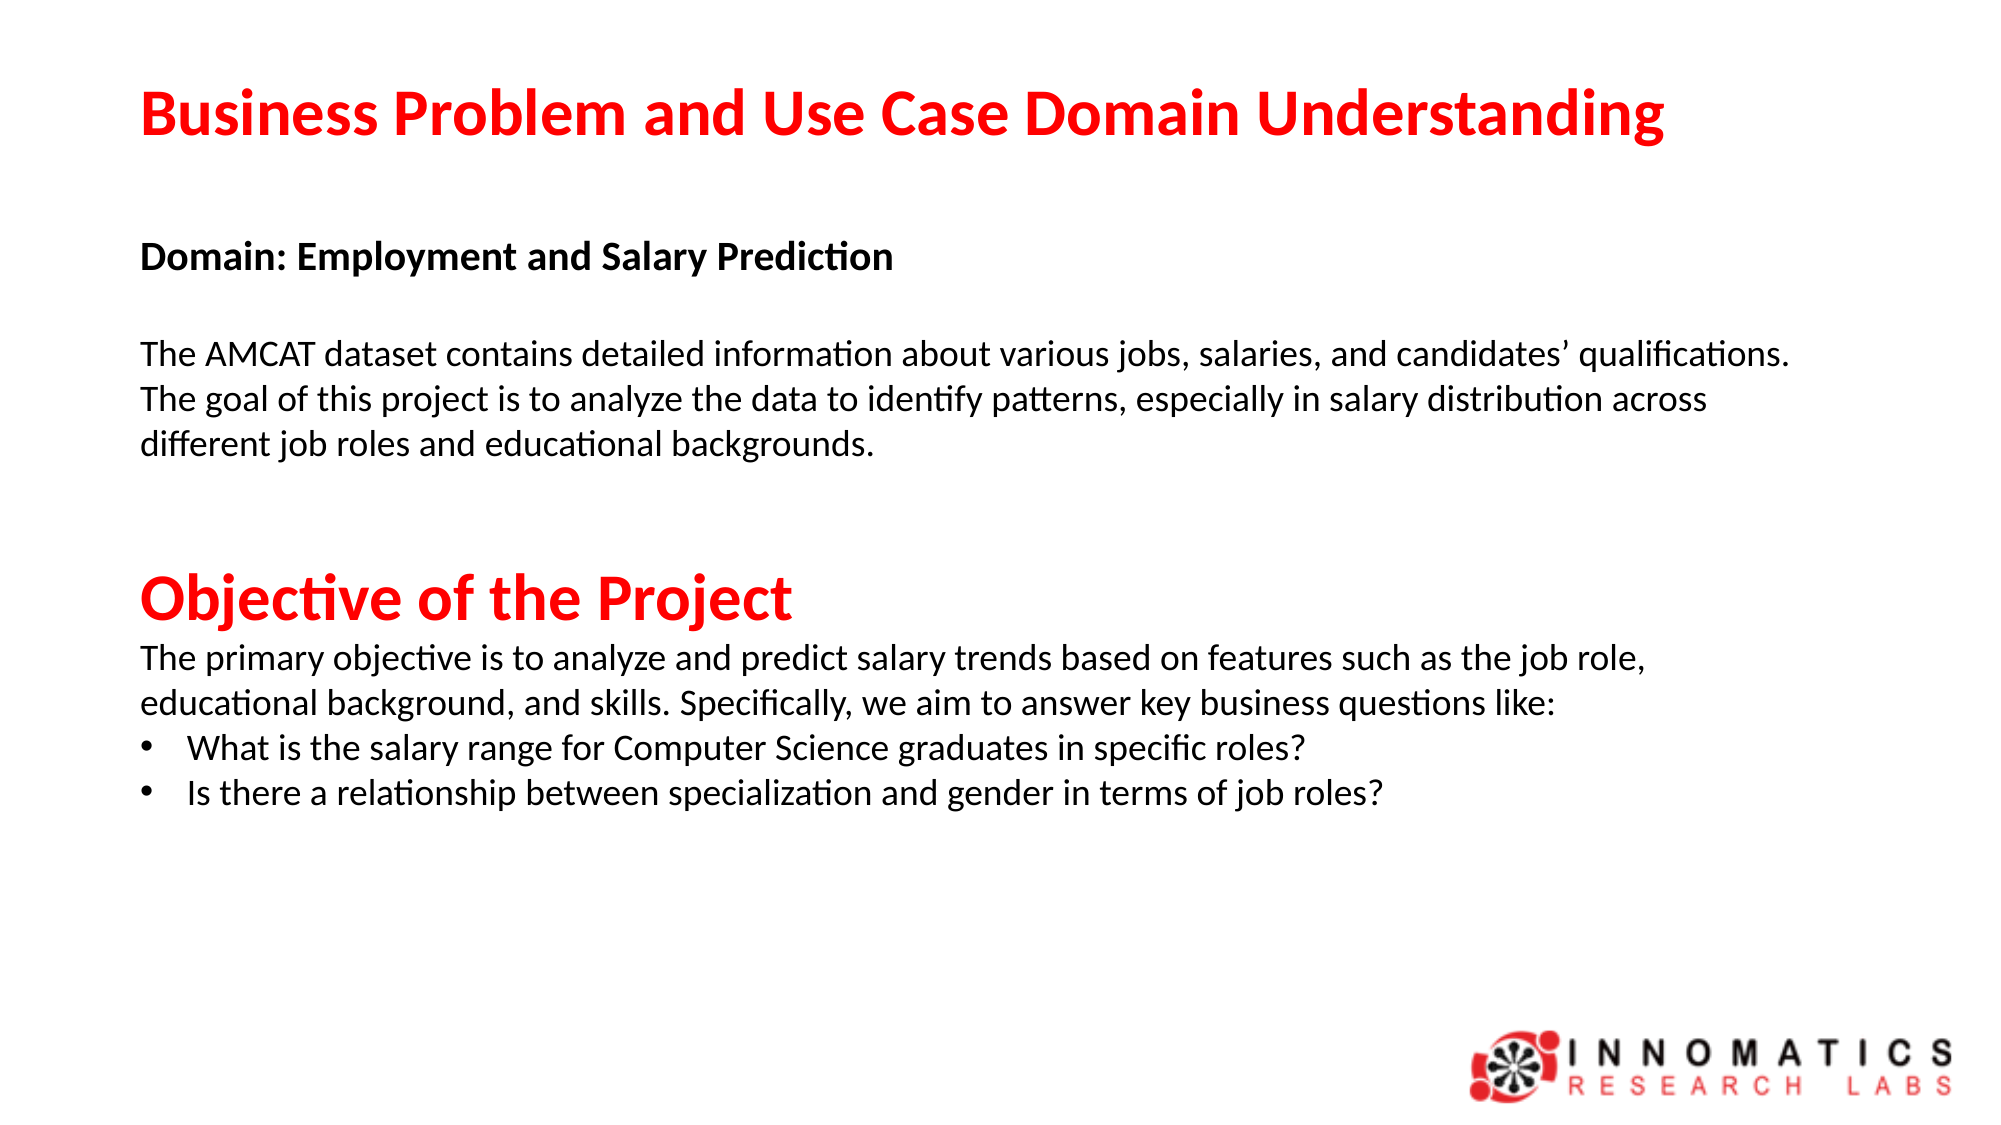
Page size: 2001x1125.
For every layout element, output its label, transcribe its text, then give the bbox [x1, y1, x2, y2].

text_box Business Problem and Use Case Domain Understanding Domain: Employment and Salary Prediction The AMCAT dataset contains detailed information about various jobs, salaries, and candidates’ qualifications. The goal of this project is to analyze the data to identify patterns, especially in salary distribution across different job roles and educational backgrounds. Objective of the Project The primary objective is to analyze and predict salary trends based on features such as the job role, educational background, and skills. Specifically, we aim to answer key business questions like: What is the salary range for Computer Science graduates in specific roles? Is there a relationship between specialization and gender in terms of job roles? [125, 61, 1833, 891]
picture [1445, 1014, 1975, 1125]
